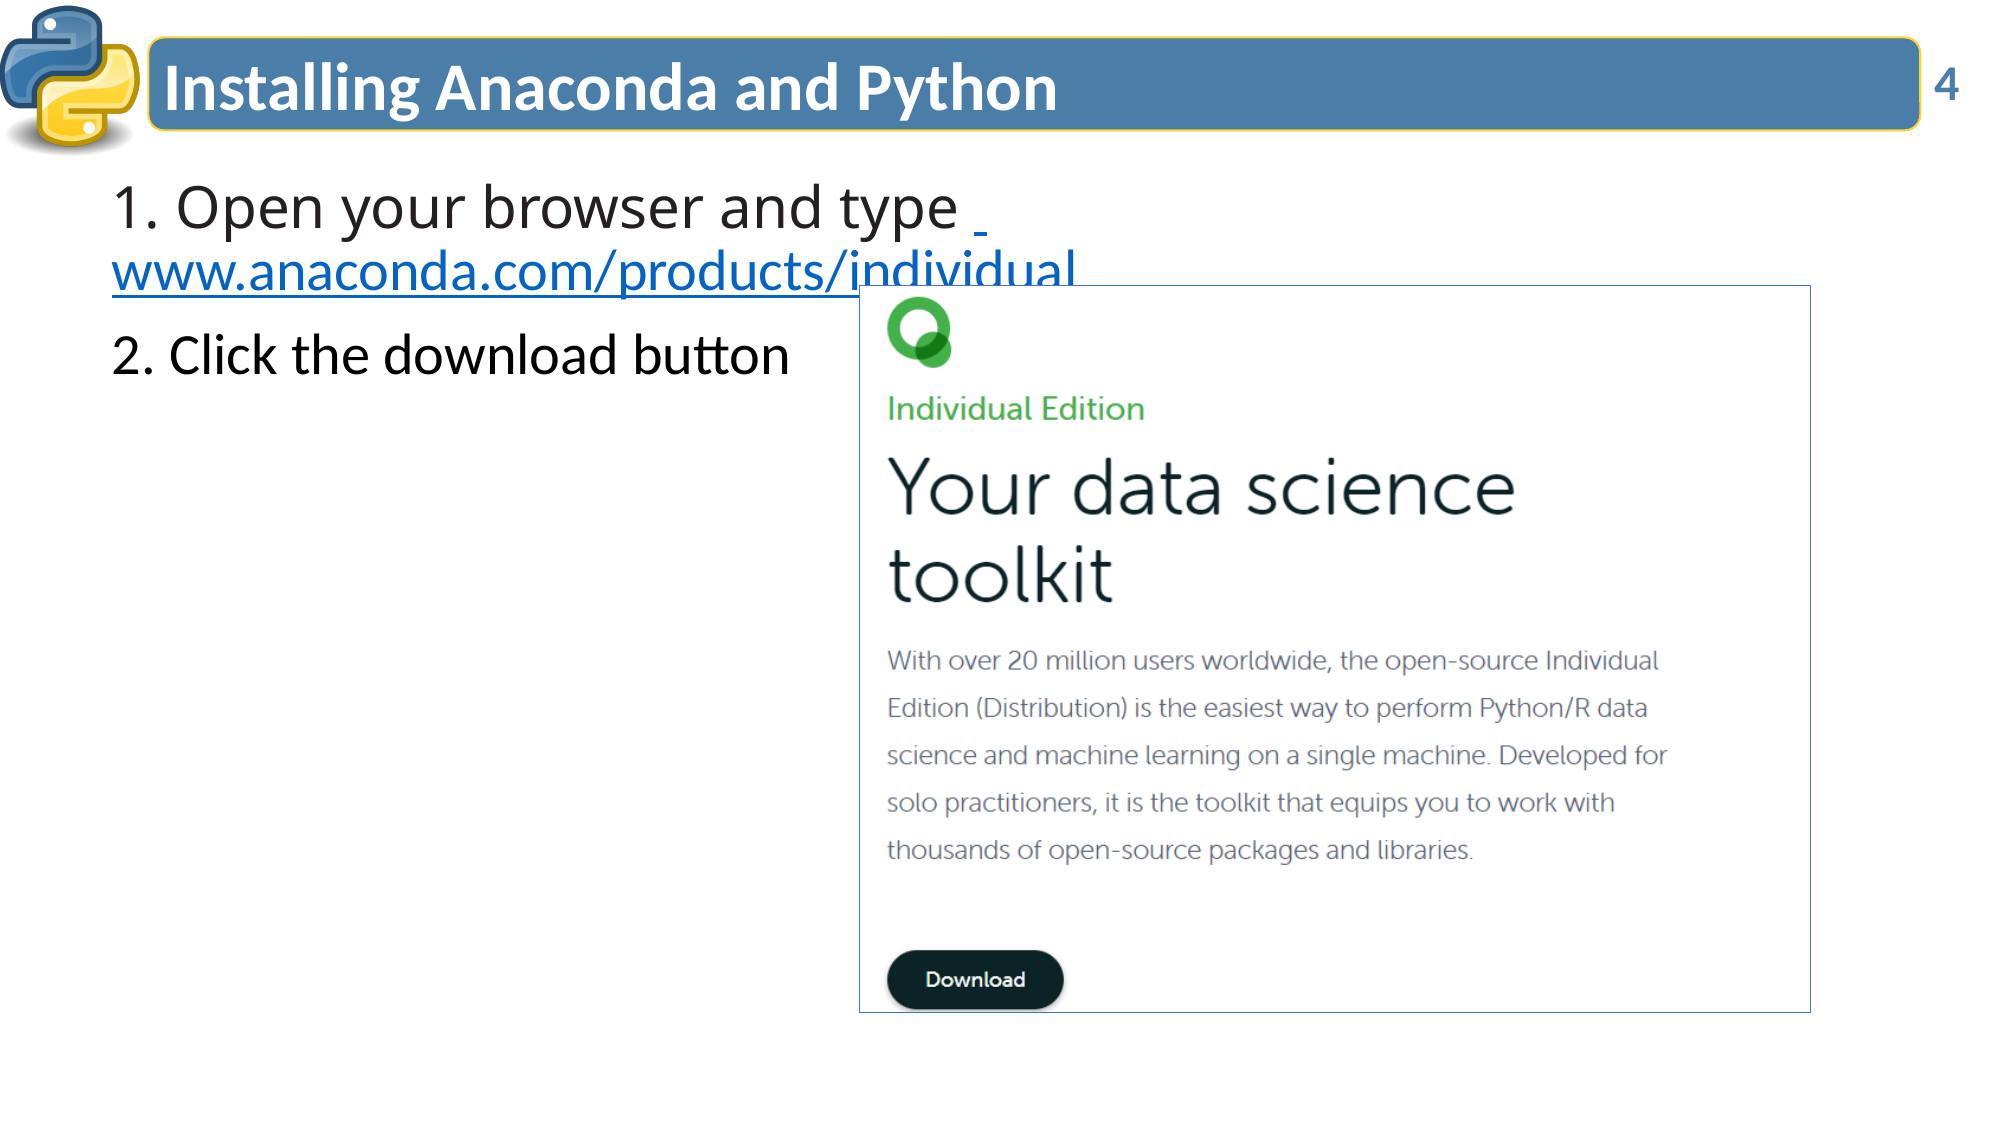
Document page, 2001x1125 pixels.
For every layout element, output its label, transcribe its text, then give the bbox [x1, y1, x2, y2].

list 1. Open your browser and type www.anaconda.com/products/individual 2. Click the download button [96, 170, 1921, 1082]
picture [859, 285, 1811, 1013]
picture [0, 2, 149, 160]
text_box 4 [1919, 43, 2000, 141]
title Installing Anaconda and Python [148, 43, 1919, 133]
